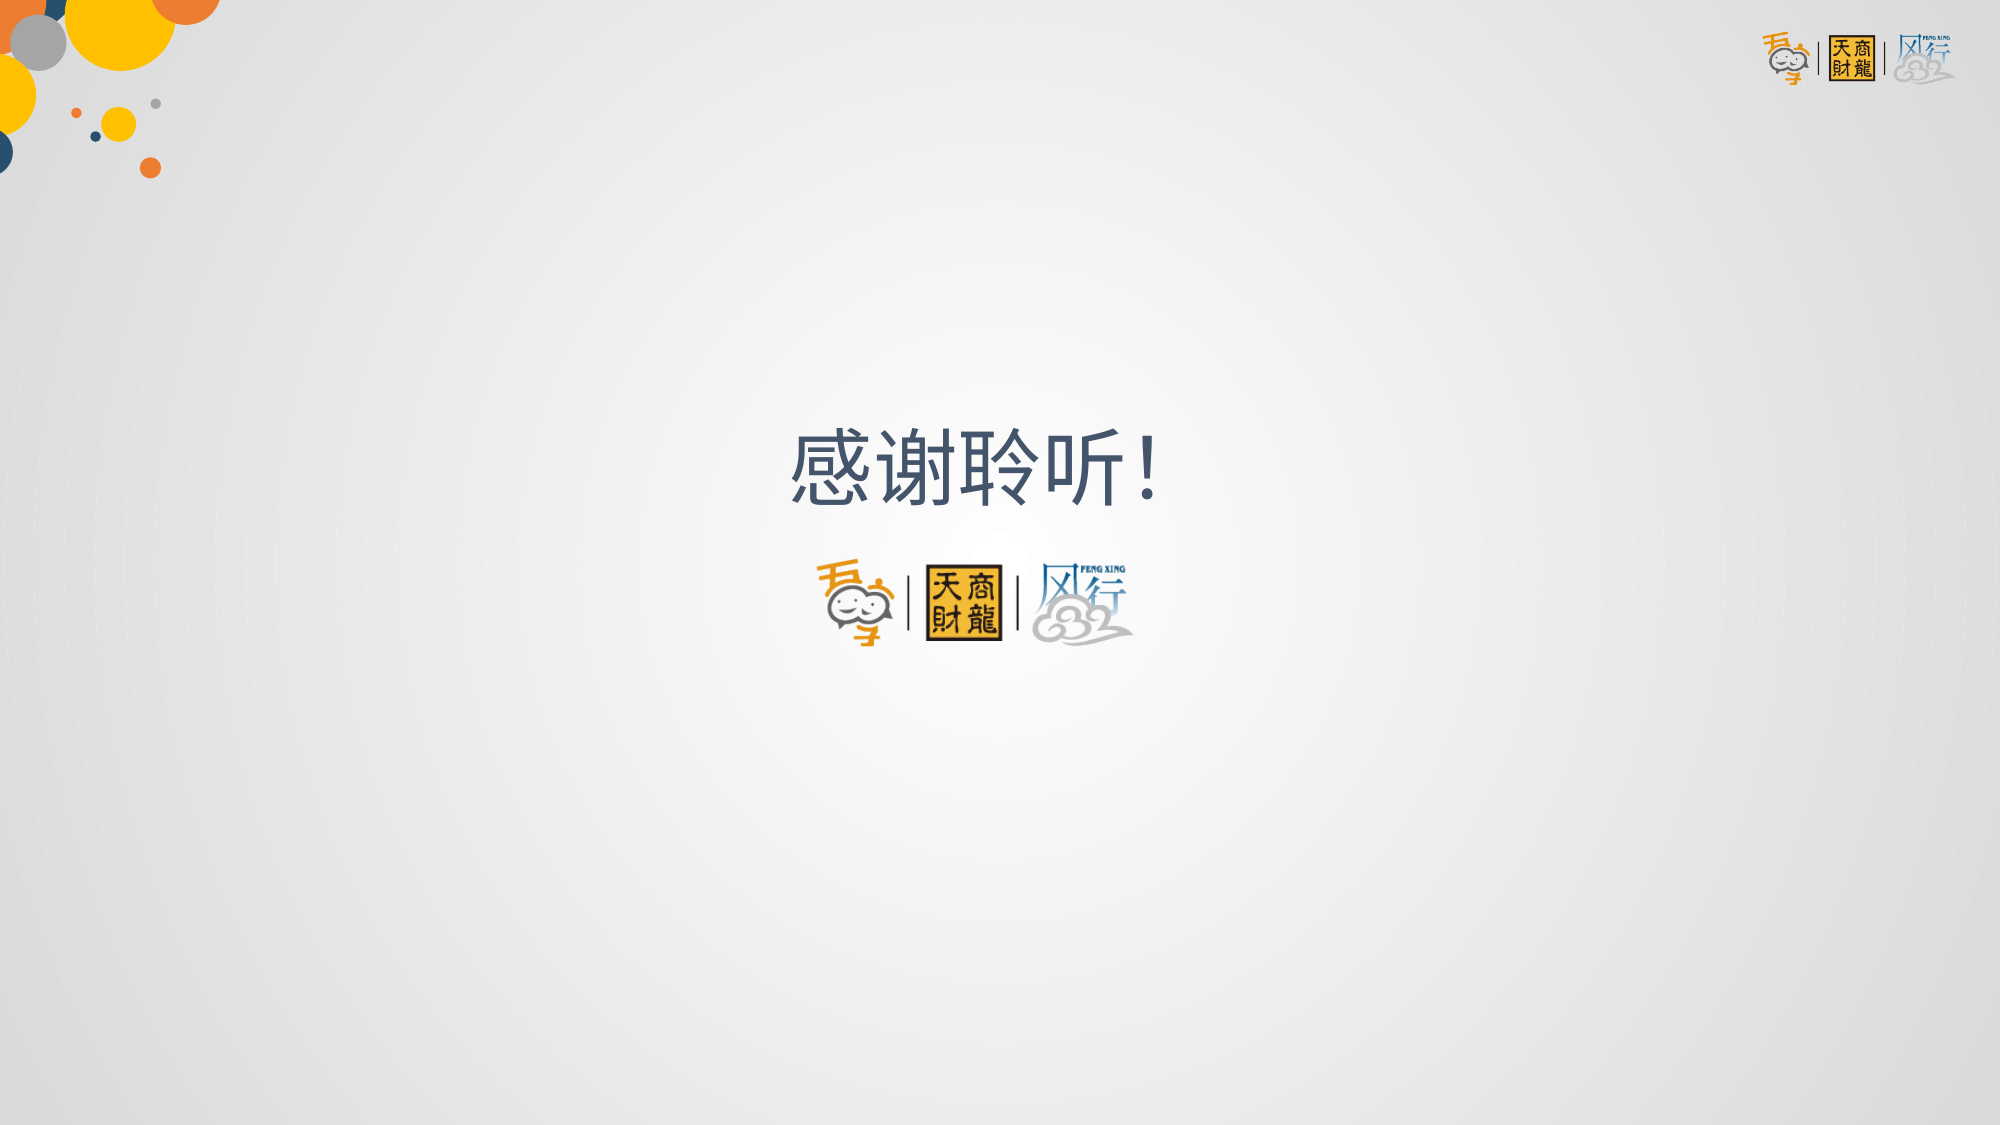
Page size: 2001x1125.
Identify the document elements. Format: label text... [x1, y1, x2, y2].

picture [1759, 26, 1959, 87]
text_box 感谢聆听！ [544, 407, 1456, 524]
picture [810, 550, 1141, 651]
